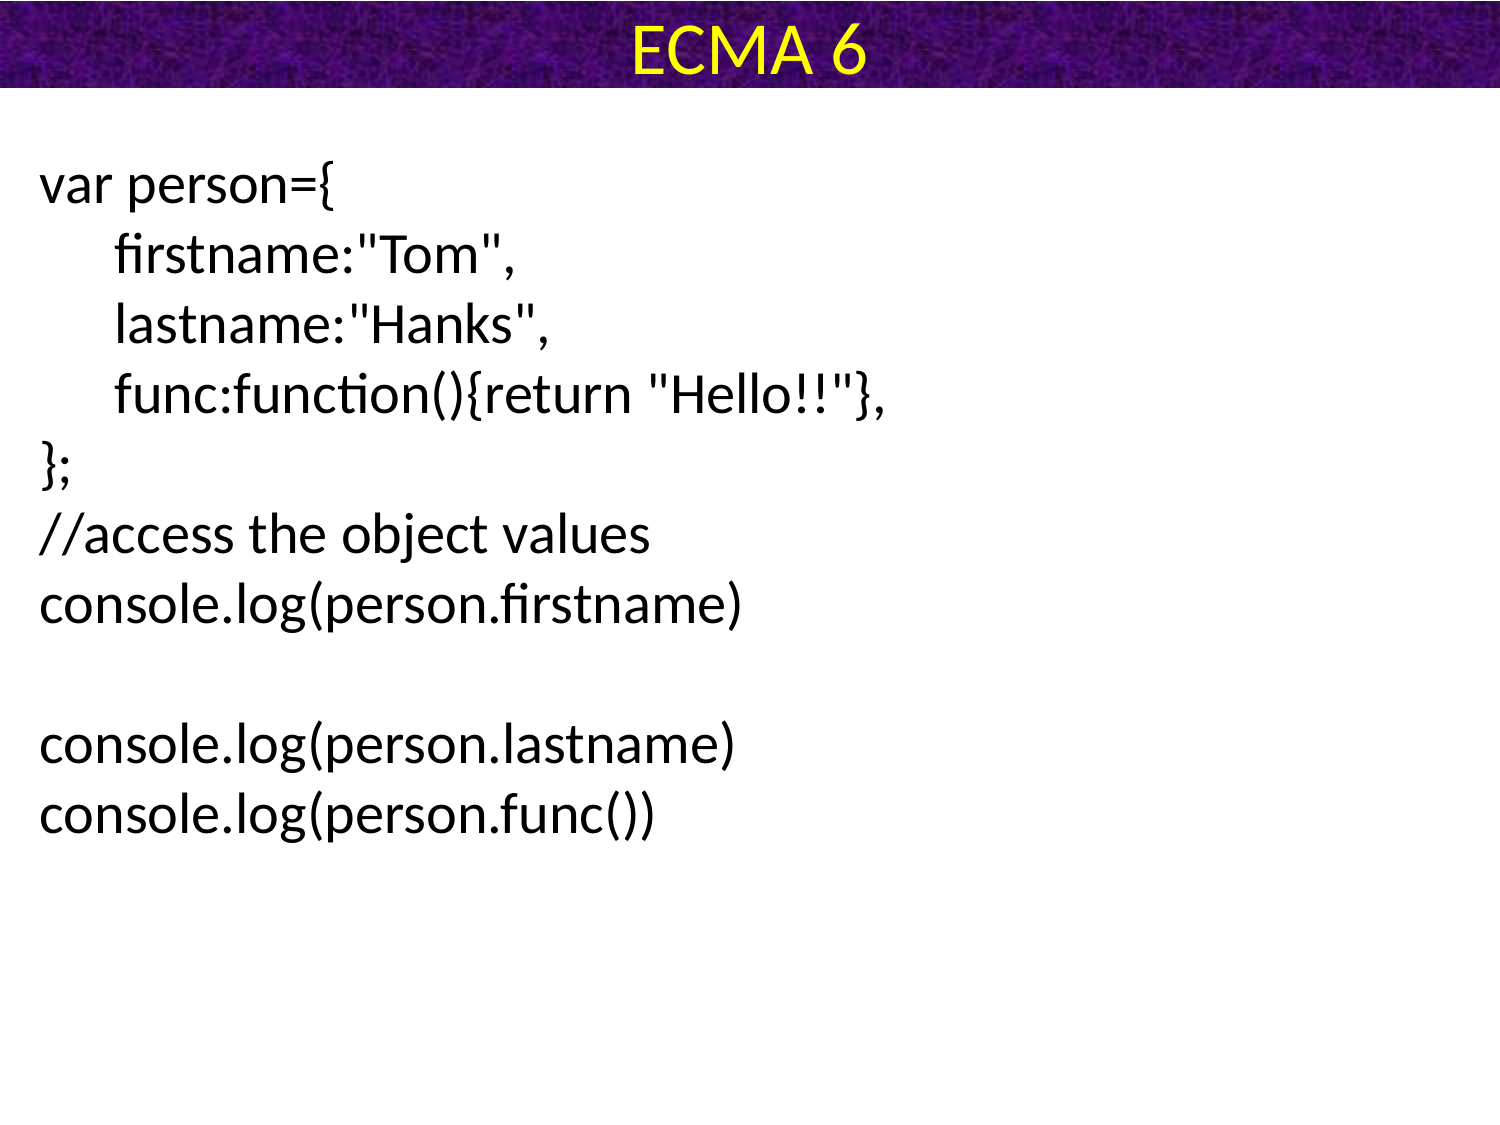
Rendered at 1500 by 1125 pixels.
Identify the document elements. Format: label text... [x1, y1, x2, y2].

text_box var person={ firstname:"Tom", lastname:"Hanks", func:function(){return "Hello!!"}, }; //access the object values console.log(person.firstname) console.log(person.lastname) console.log(person.func()) [24, 137, 1500, 922]
title ECMA 6 [0, 1, 1500, 88]
